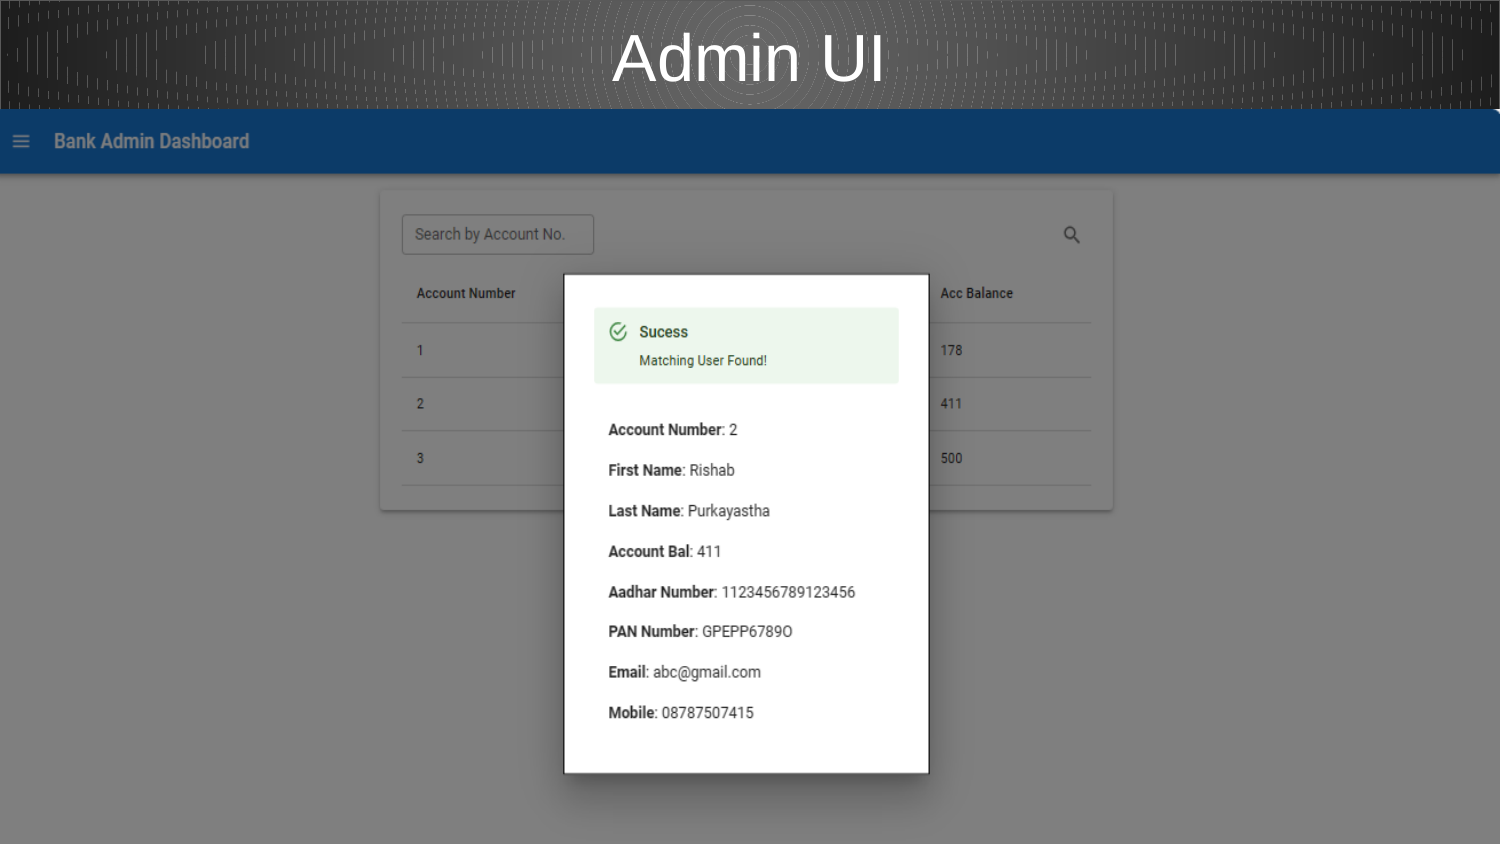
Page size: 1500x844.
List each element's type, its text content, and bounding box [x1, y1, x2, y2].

picture [0, 109, 1500, 844]
text_box Admin UI [0, 0, 1500, 109]
